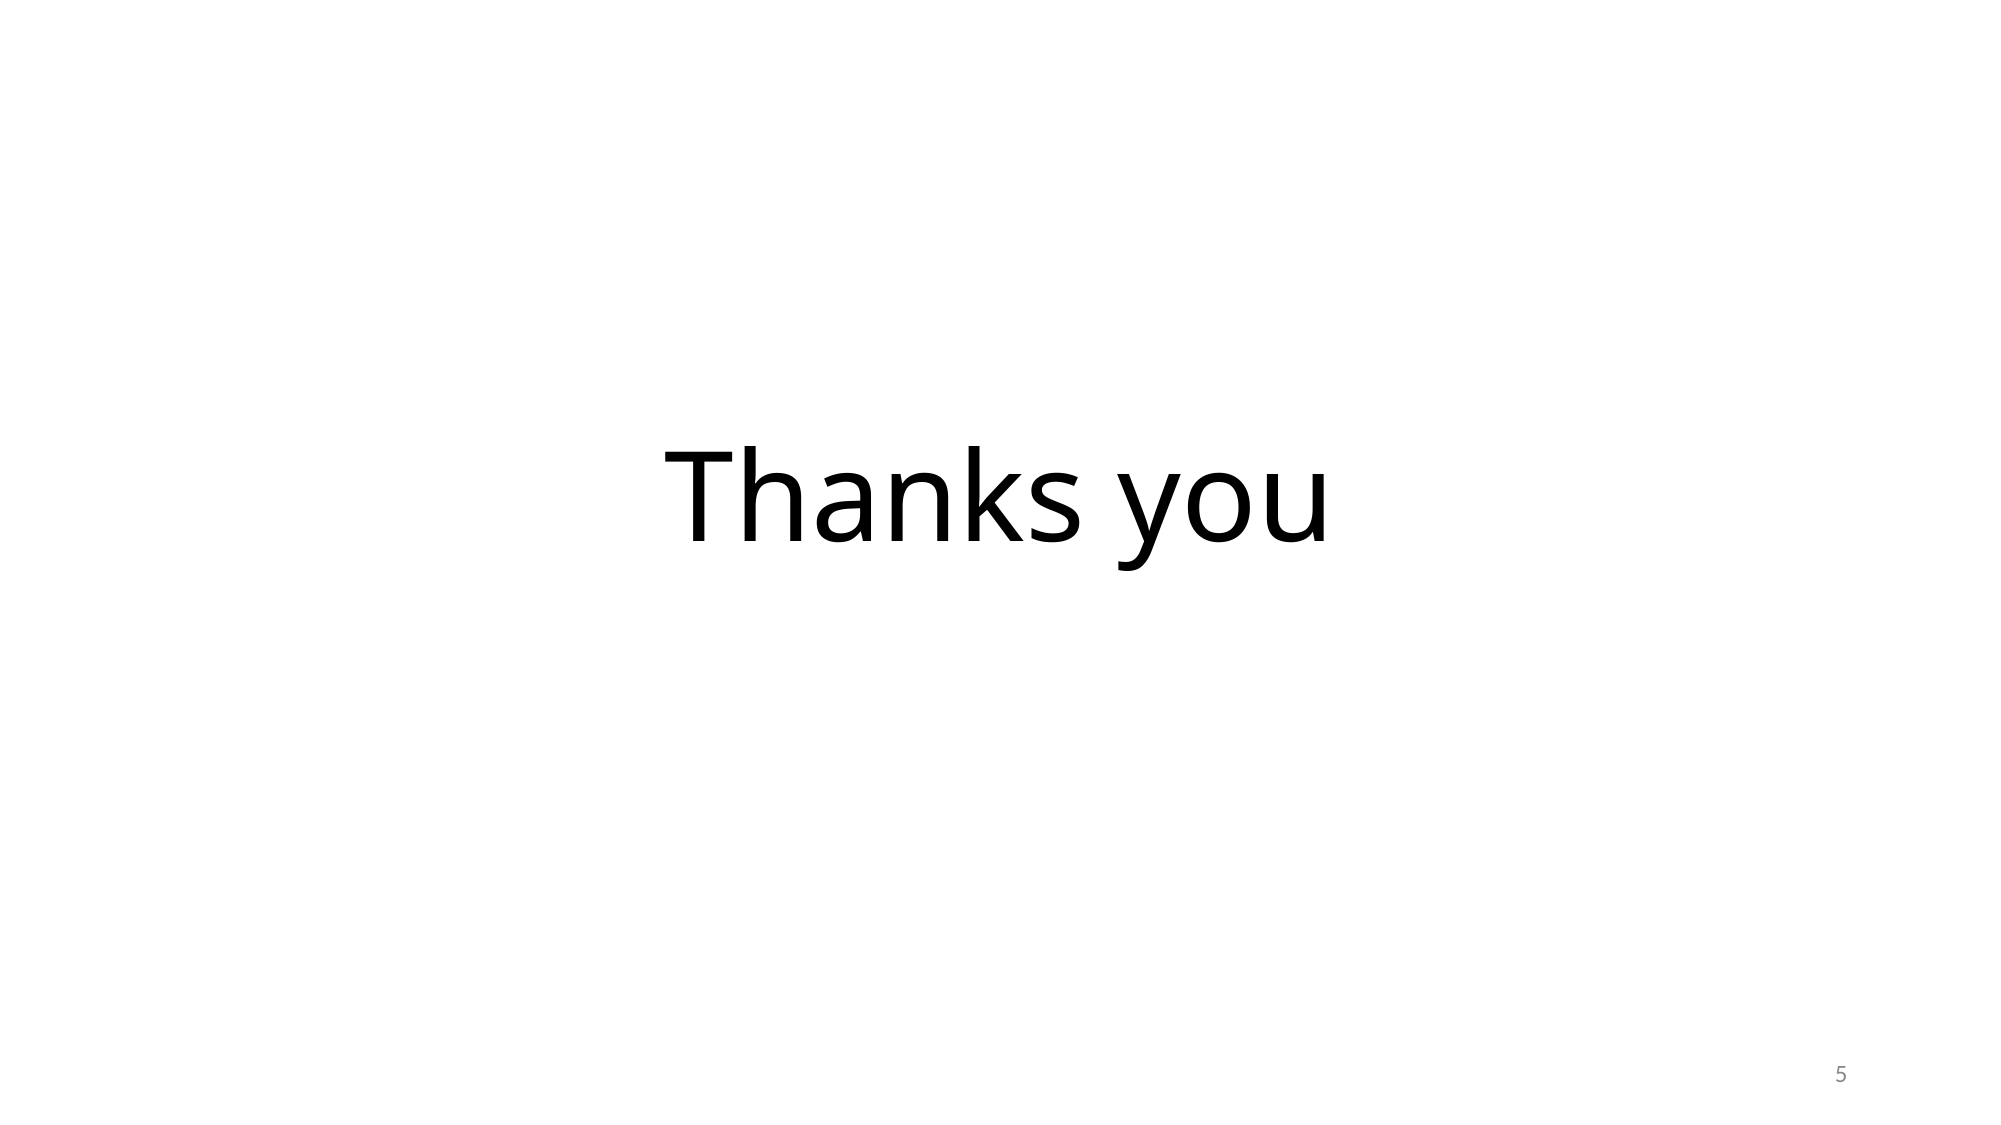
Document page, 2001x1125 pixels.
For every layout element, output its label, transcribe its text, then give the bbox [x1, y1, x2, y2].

slide_number 5 [1412, 1042, 1863, 1103]
title Thanks you [249, 184, 1750, 576]
